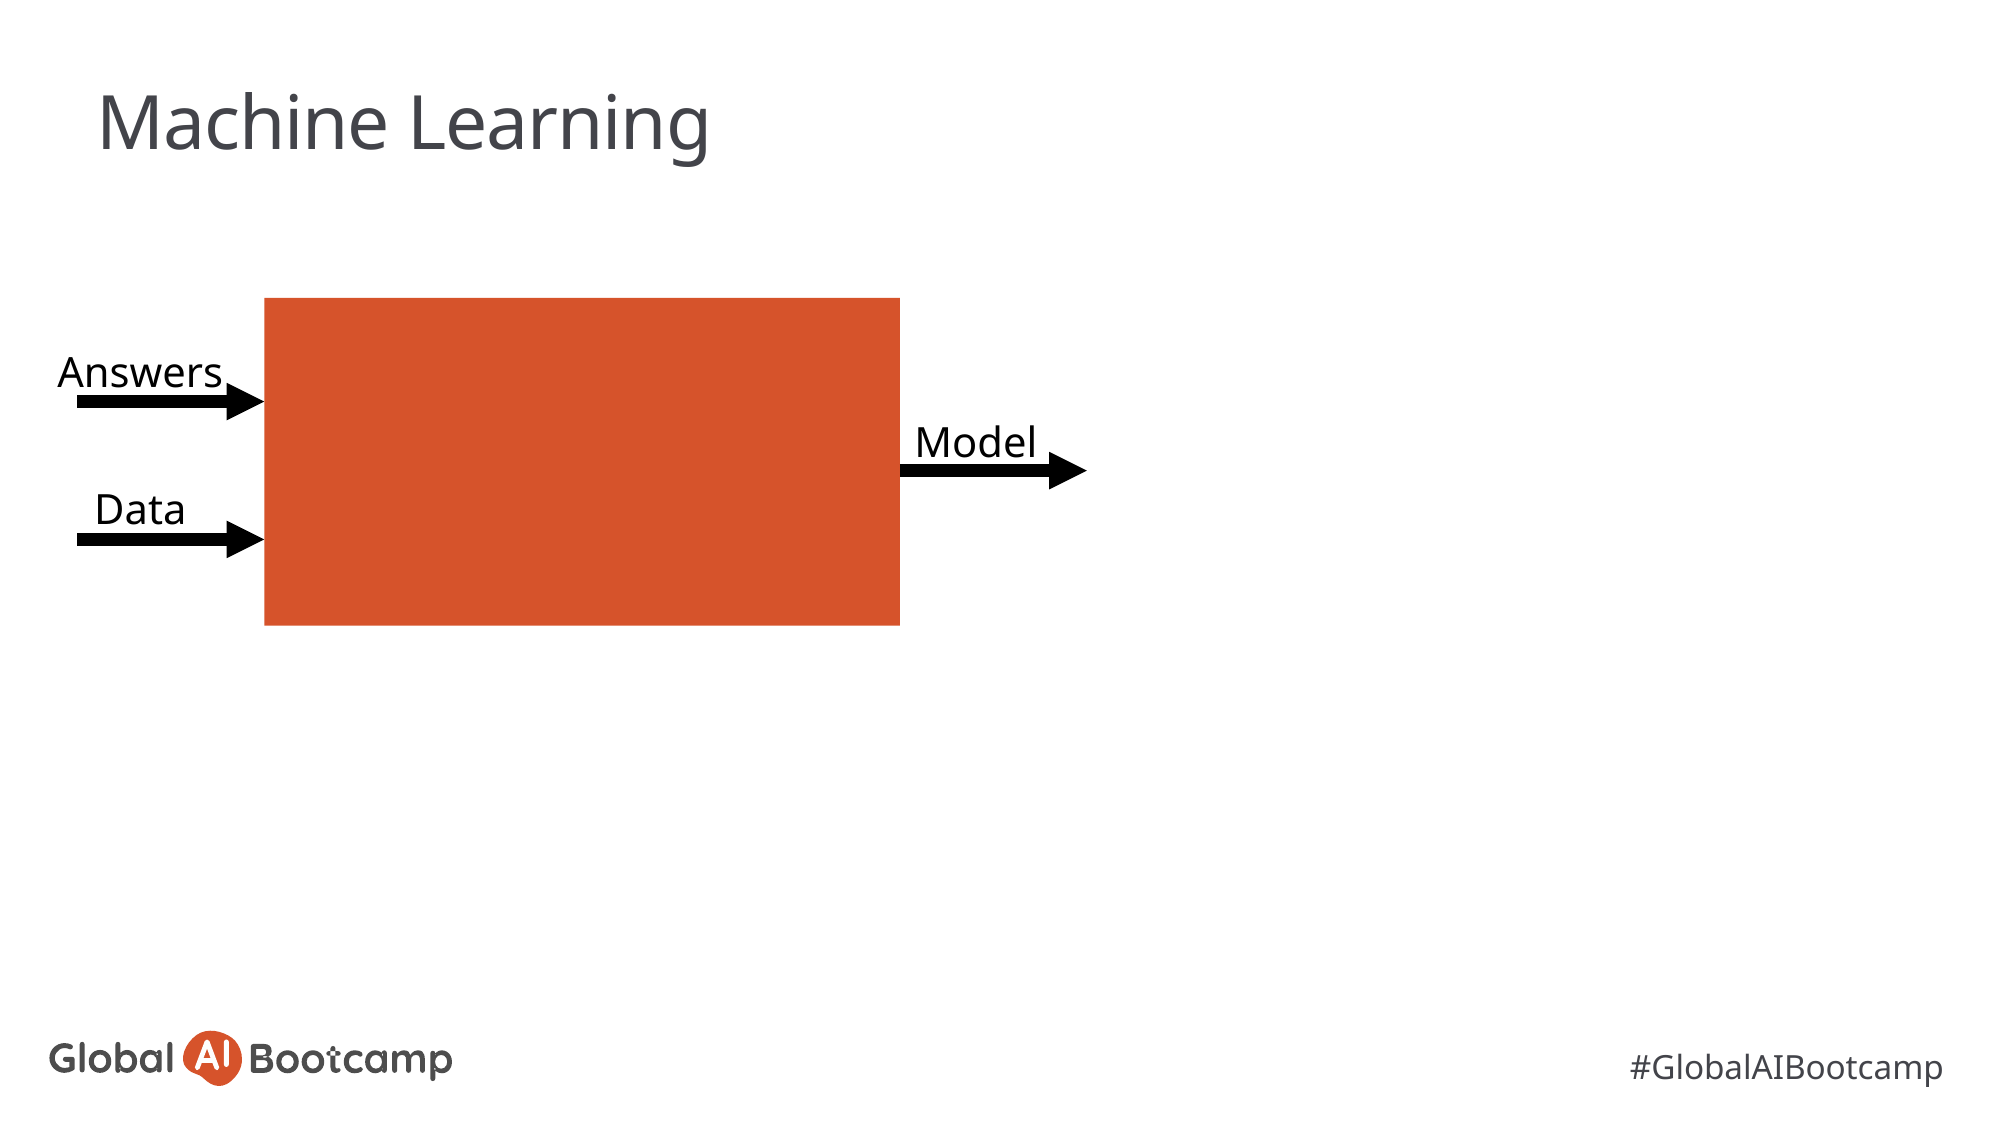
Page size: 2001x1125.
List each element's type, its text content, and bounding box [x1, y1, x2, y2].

text_box Answers [46, 346, 234, 397]
text_box Data [77, 482, 204, 533]
text_box Model [914, 416, 1055, 467]
title Machine Learning [96, 75, 1904, 166]
text_box [263, 297, 901, 626]
